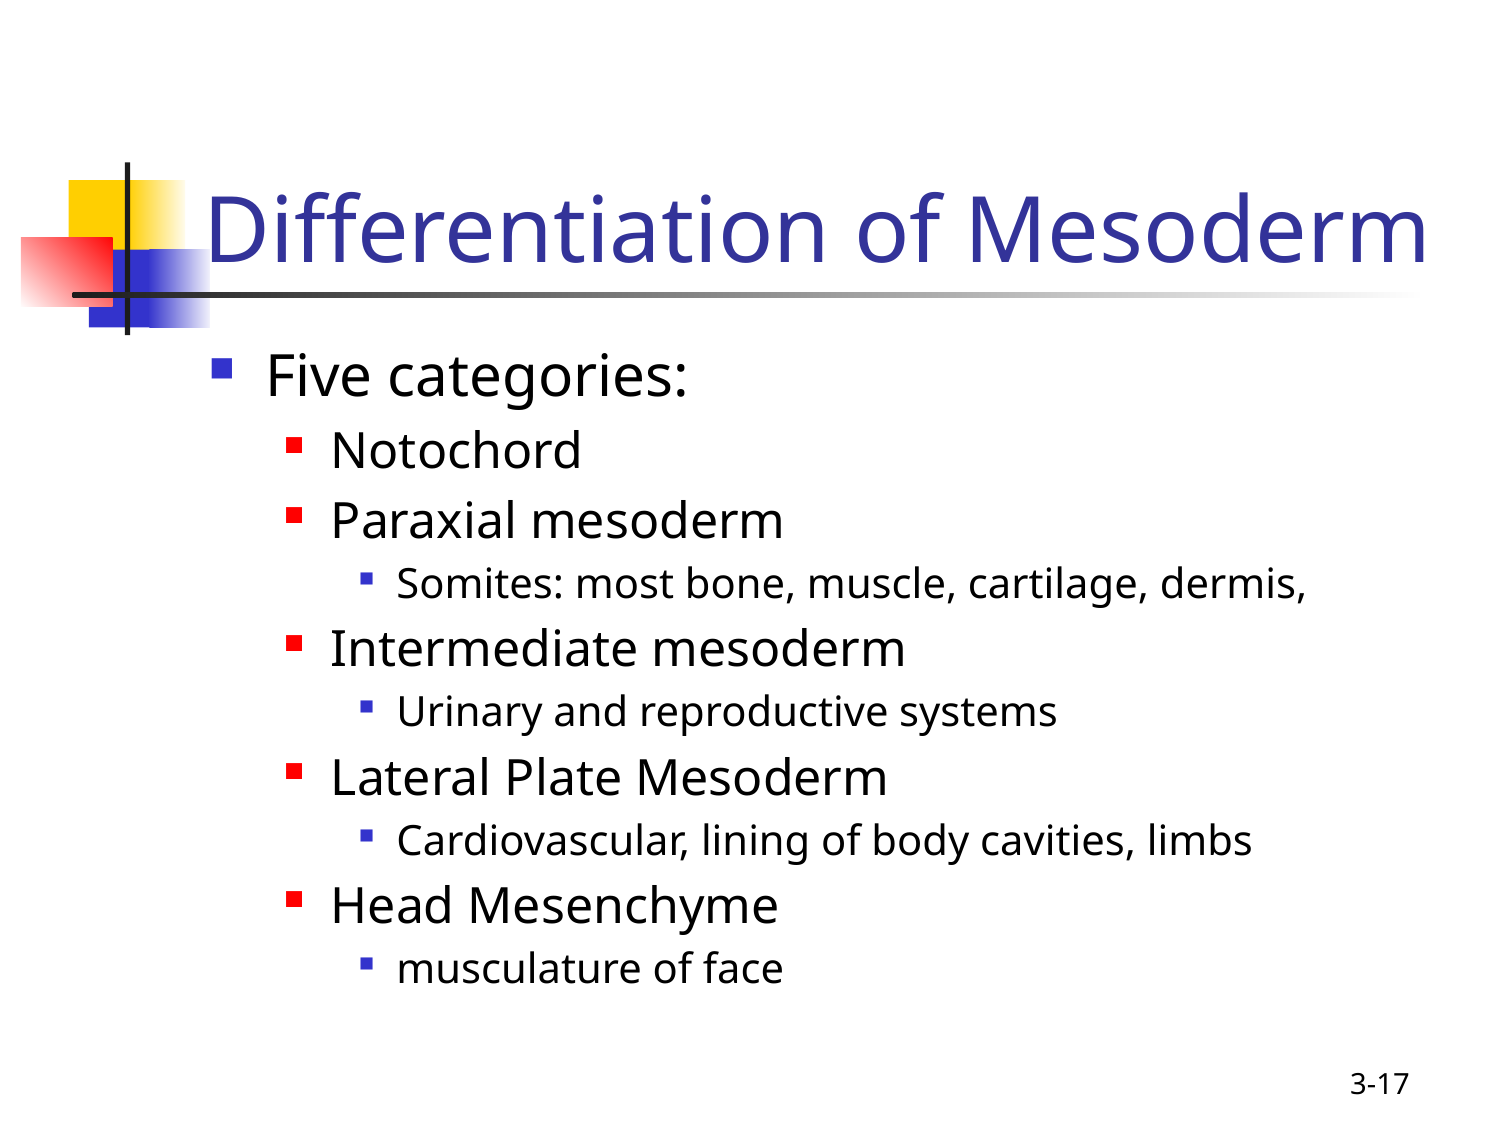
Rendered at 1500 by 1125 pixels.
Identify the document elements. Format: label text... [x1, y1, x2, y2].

slide_number 3- [1112, 1063, 1425, 1113]
title Differentiation of Mesoderm [188, 101, 1468, 289]
list Five categories: Notochord Paraxial mesoderm Somites: most bone, muscle, cartilage, dermis, Intermediate mesoderm Urinary and reproductive systems Lateral Plate Mesoderm Cardiovascular, lining of body cavities, limbs Head Mesenchyme musculature of face [193, 331, 1469, 1063]
